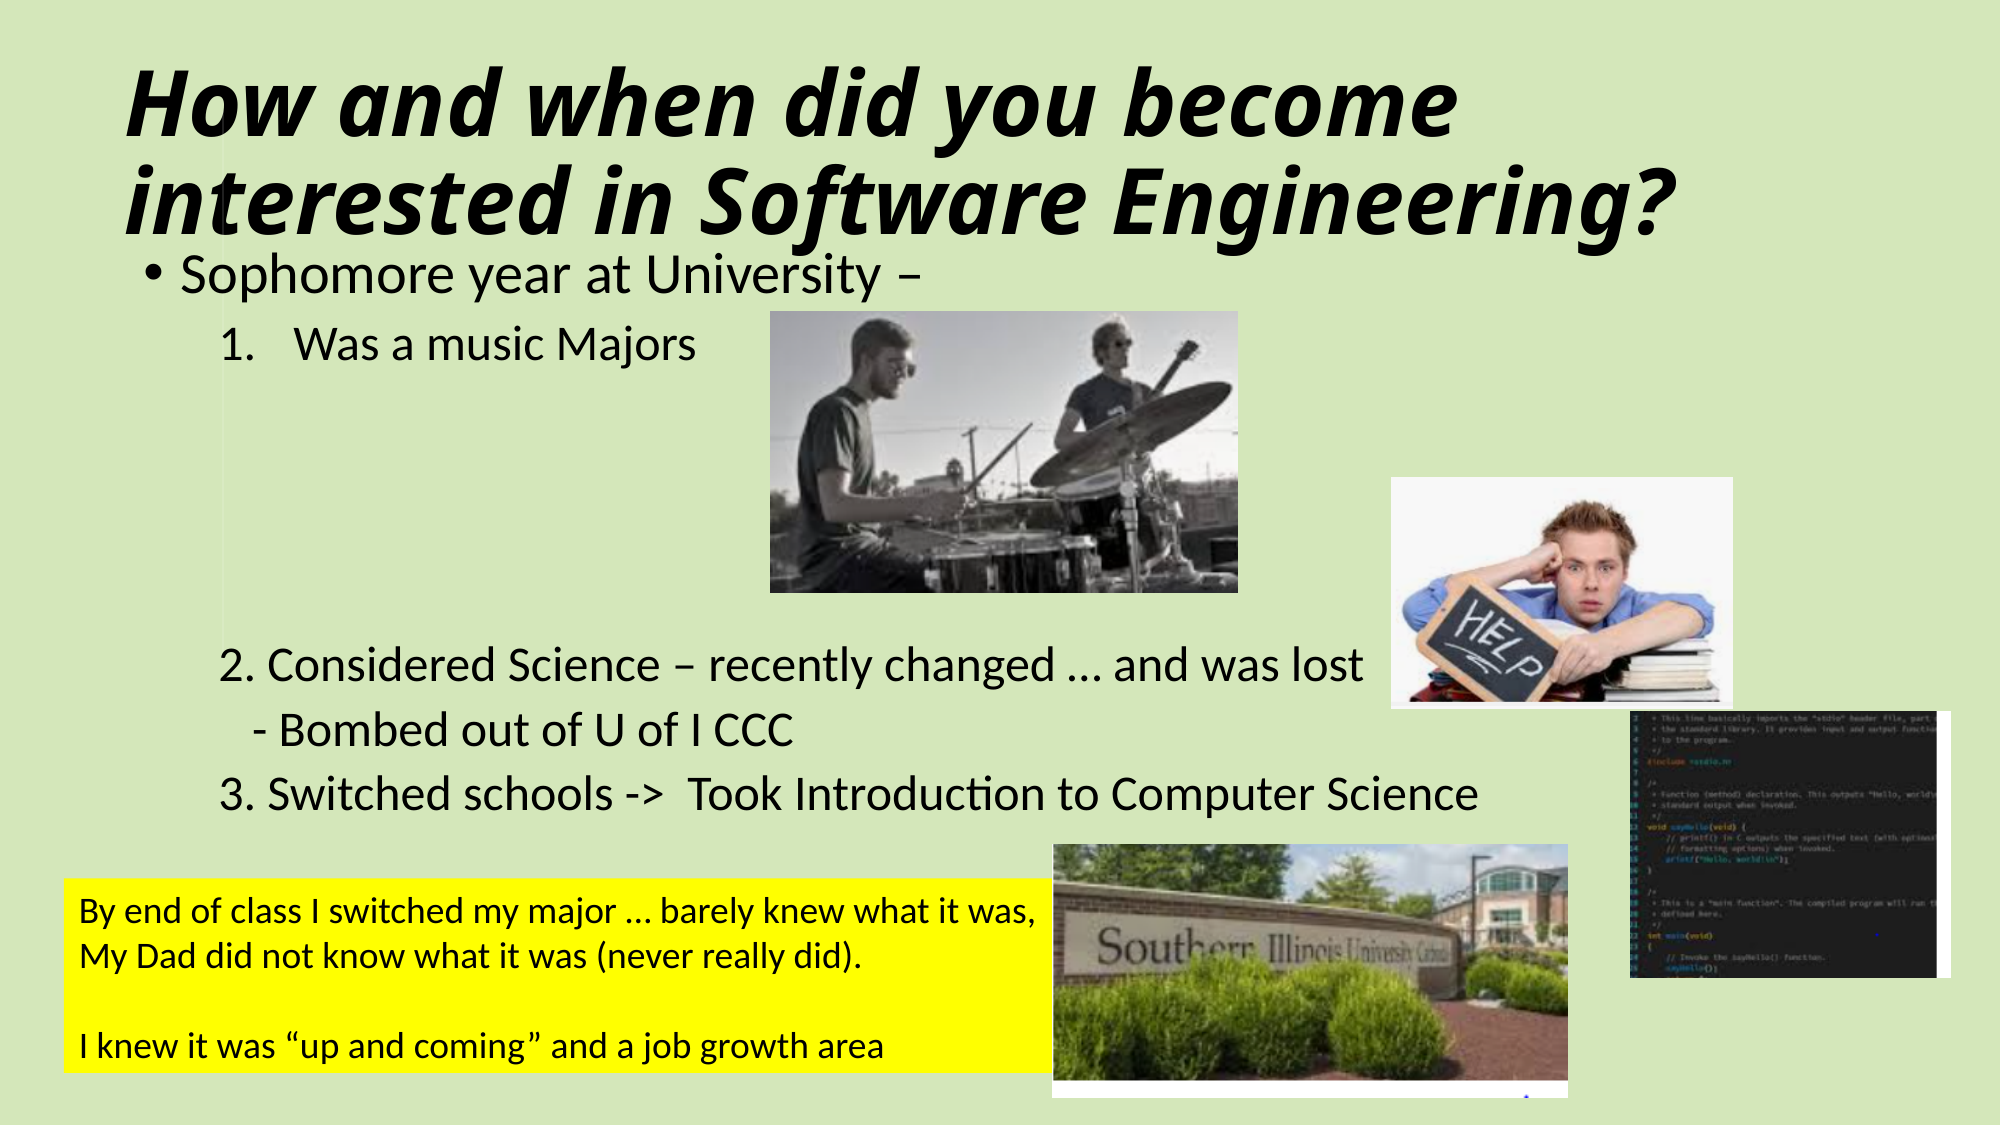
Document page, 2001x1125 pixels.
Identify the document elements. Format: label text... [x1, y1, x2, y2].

text_box By end of class I switched my major … barely knew what it was, My Dad did not know what it was (never really did). I knew it was “up and coming” and a job growth area [63, 878, 1052, 1073]
picture [770, 311, 1238, 593]
title How and when did you become interested in Software Engineering? [109, 47, 1835, 265]
picture [1391, 477, 1733, 709]
picture [1052, 844, 1568, 1098]
picture [1630, 711, 1951, 978]
list Sophomore year at University – Was a music Majors 2. Considered Science – recently changed … and was lost - Bombed out of U of I CCC 3. Switched schools -> Took Introduction to Computer Science [128, 236, 1854, 950]
